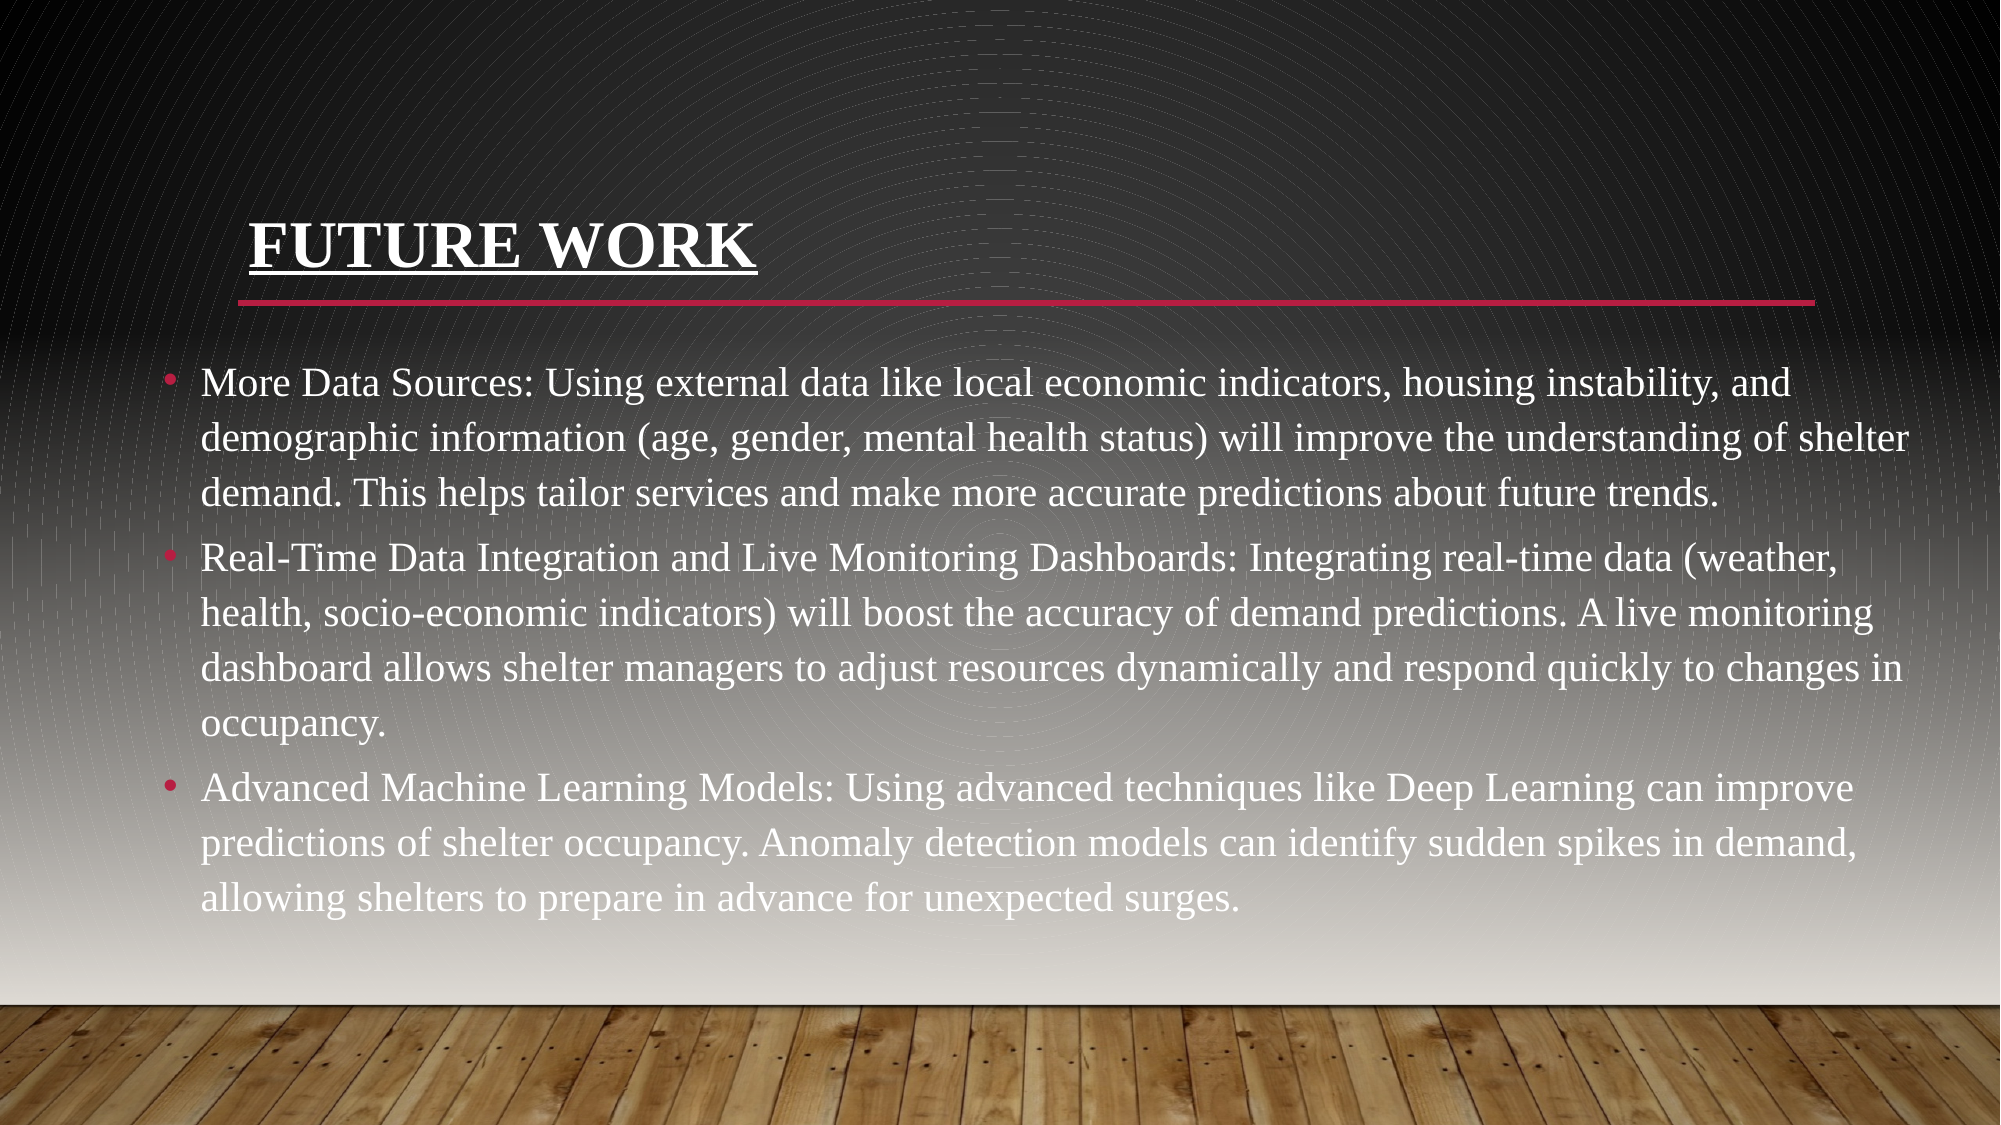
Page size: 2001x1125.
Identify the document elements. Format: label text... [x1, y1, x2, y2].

title Future Work [233, 191, 814, 299]
picture [0, 1005, 2000, 1125]
list More Data Sources: Using external data like local economic indicators, housing instability, and demographic information (age, gender, mental health status) will improve the understanding of shelter demand. This helps tailor services and make more accurate predictions about future trends. Real-Time Data Integration and Live Monitoring Dashboards: Integrating real-time data (weather, health, socio-economic indicators) will boost the accuracy of demand predictions. A live monitoring dashboard allows shelter managers to adjust resources dynamically and respond quickly to changes in occupancy. Advanced Machine Learning Models: Using advanced techniques like Deep Learning can improve predictions of shelter occupancy. Anomaly detection models can identify sudden spikes in demand, allowing shelters to prepare in advance for unexpected surges. [73, 299, 1976, 970]
